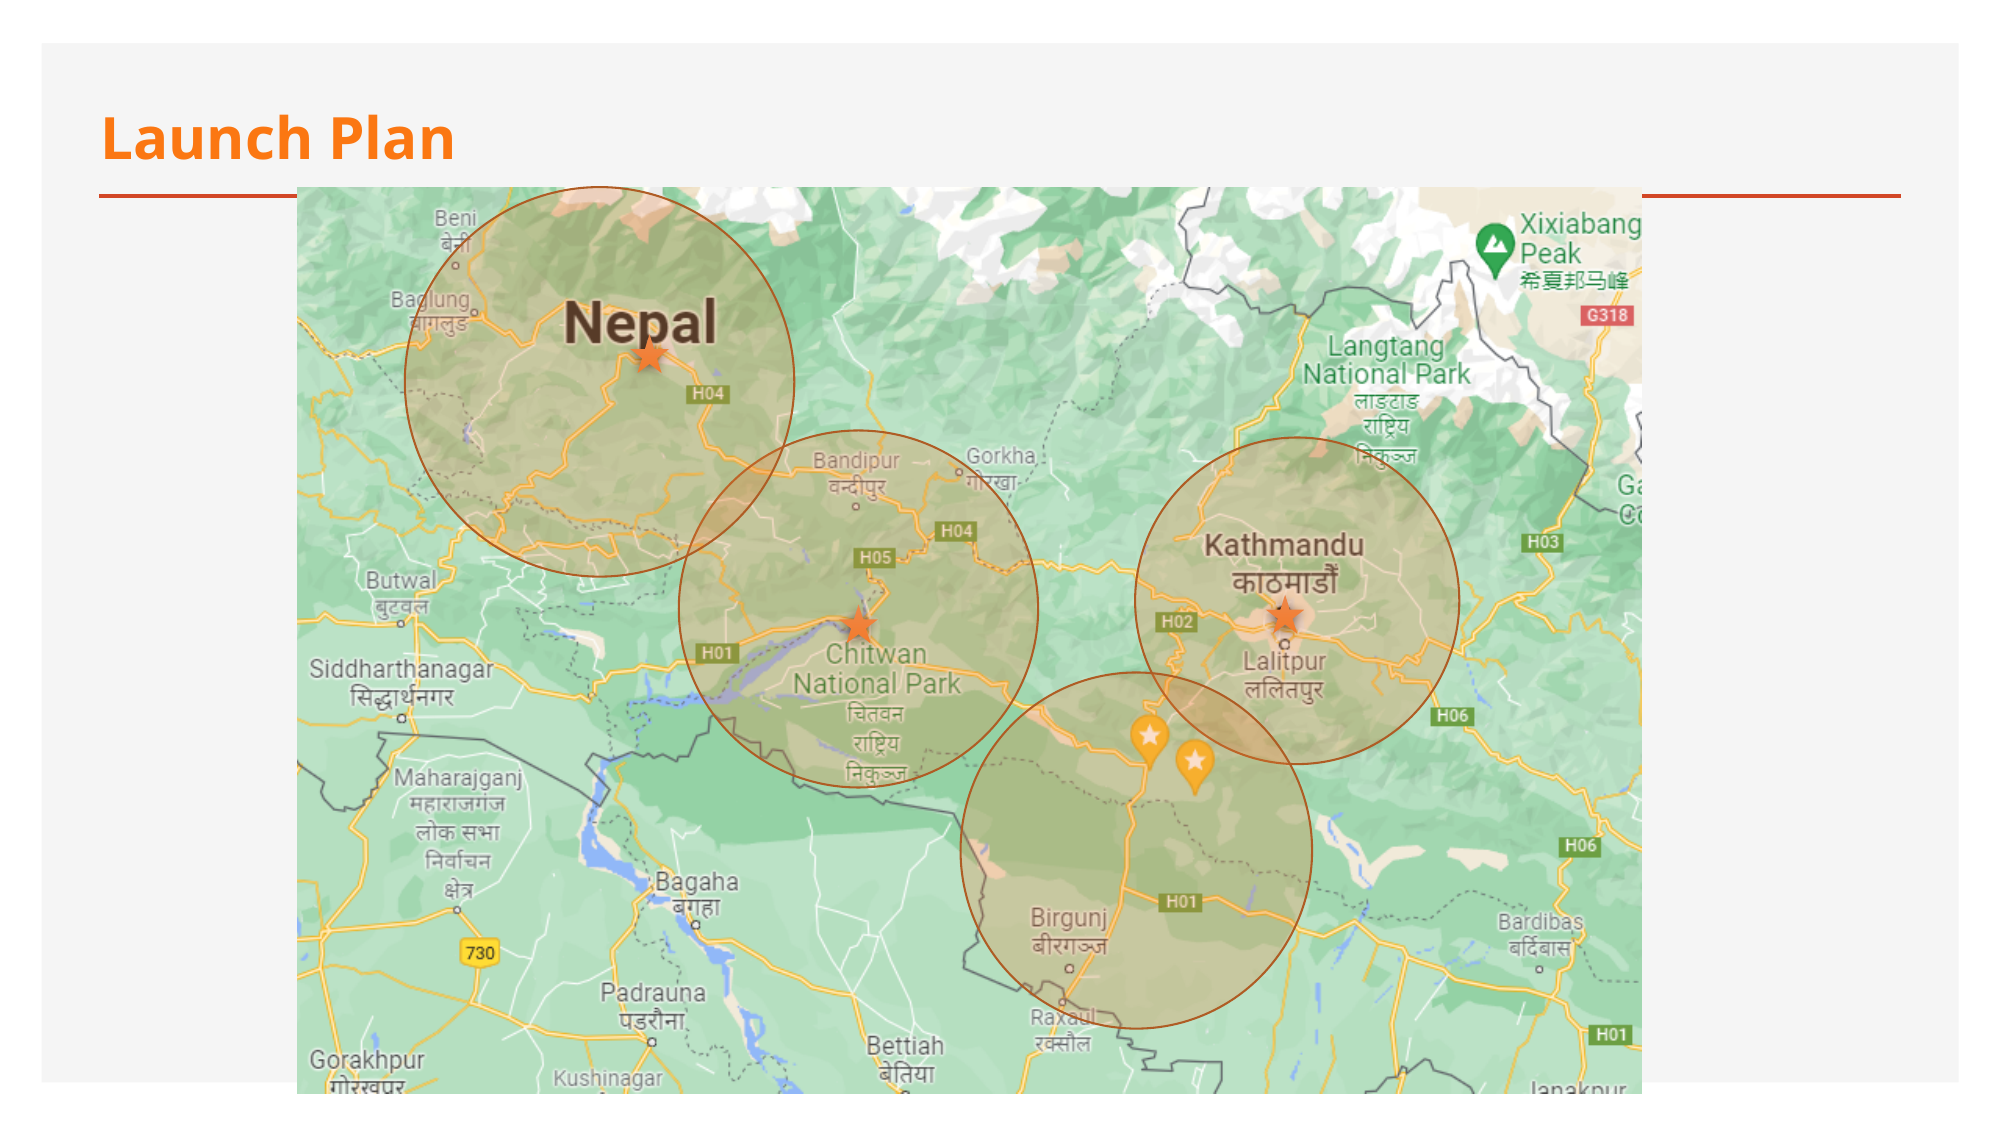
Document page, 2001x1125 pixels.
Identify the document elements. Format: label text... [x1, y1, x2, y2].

picture [297, 187, 1642, 1094]
title Launch Plan [85, 73, 1214, 179]
